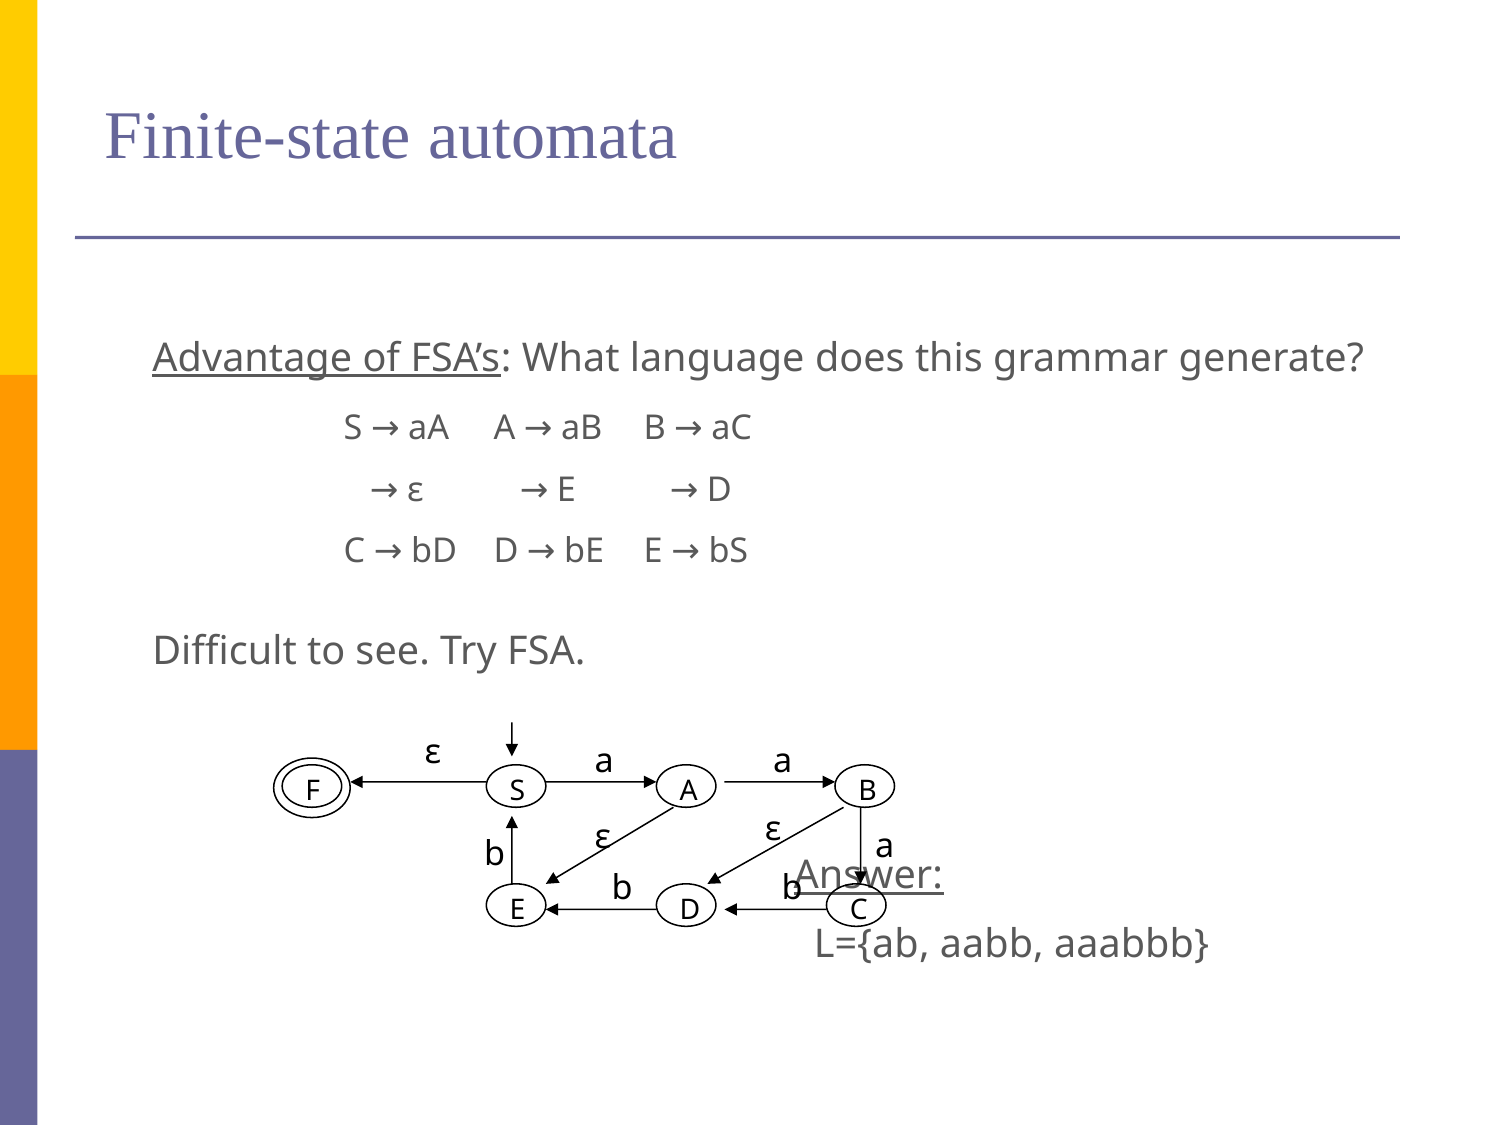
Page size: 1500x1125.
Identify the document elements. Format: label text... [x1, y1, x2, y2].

text_box Advantage of FSA’s: What language does this grammar generate? S → aA A → aB B → aC → ε → E → D C → bD D → bE E → bS Difficult to see. Try FSA. Answer: L={ab, aabb, aaabbb} [137, 319, 1431, 963]
title Finite-state automata [104, 31, 1226, 172]
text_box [273, 721, 904, 934]
